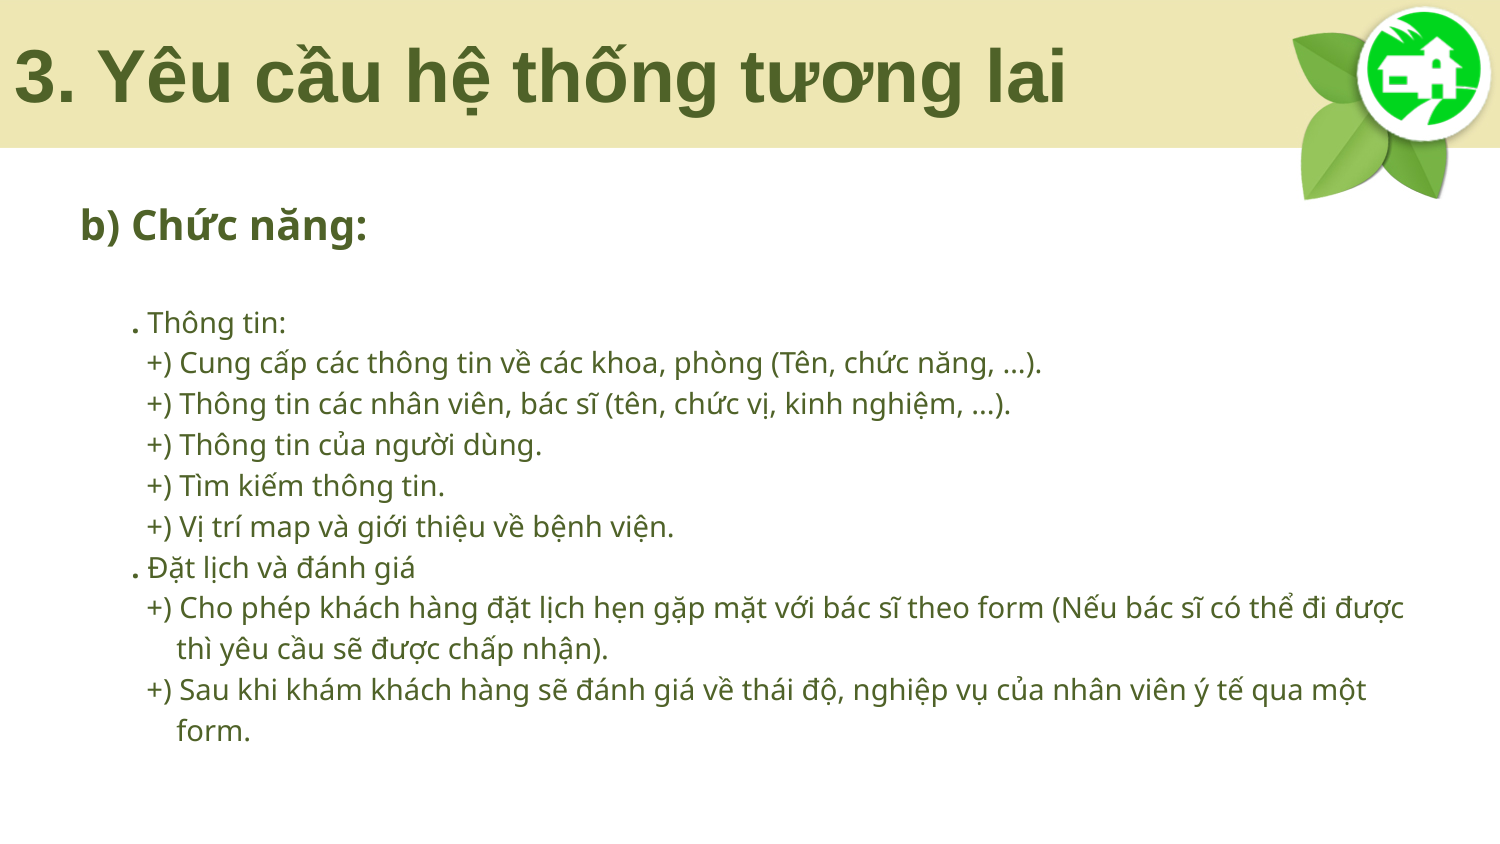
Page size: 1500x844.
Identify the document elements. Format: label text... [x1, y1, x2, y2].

title 3. Yêu cầu hệ thống tương lai [0, 0, 1500, 146]
list b) Chức năng: [64, 185, 1459, 262]
picture [0, 146, 1500, 844]
picture [1349, 6, 1498, 132]
list . Thông tin: +) Cung cấp các thông tin về các khoa, phòng (Tên, chức năng, …). +) Thông tin các nhân viên, bác sĩ (tên, chức vị, kinh nghiệm, ...). +) Thông tin của người dùng. +) Tìm kiếm thông tin. +) Vị trí map và giới thiệu về bệnh viện. . Đặt lịch và đánh giá +) Cho phép khách hàng đặt lịch hẹn gặp mặt với bác sĩ theo form (Nếu bác sĩ có thể đi được thì yêu cầu sẽ được chấp nhận). +) Sau khi khám khách hàng sẽ đánh giá về thái độ, nghiệp vụ của nhân viên ý tế qua một form. [66, 296, 1461, 788]
